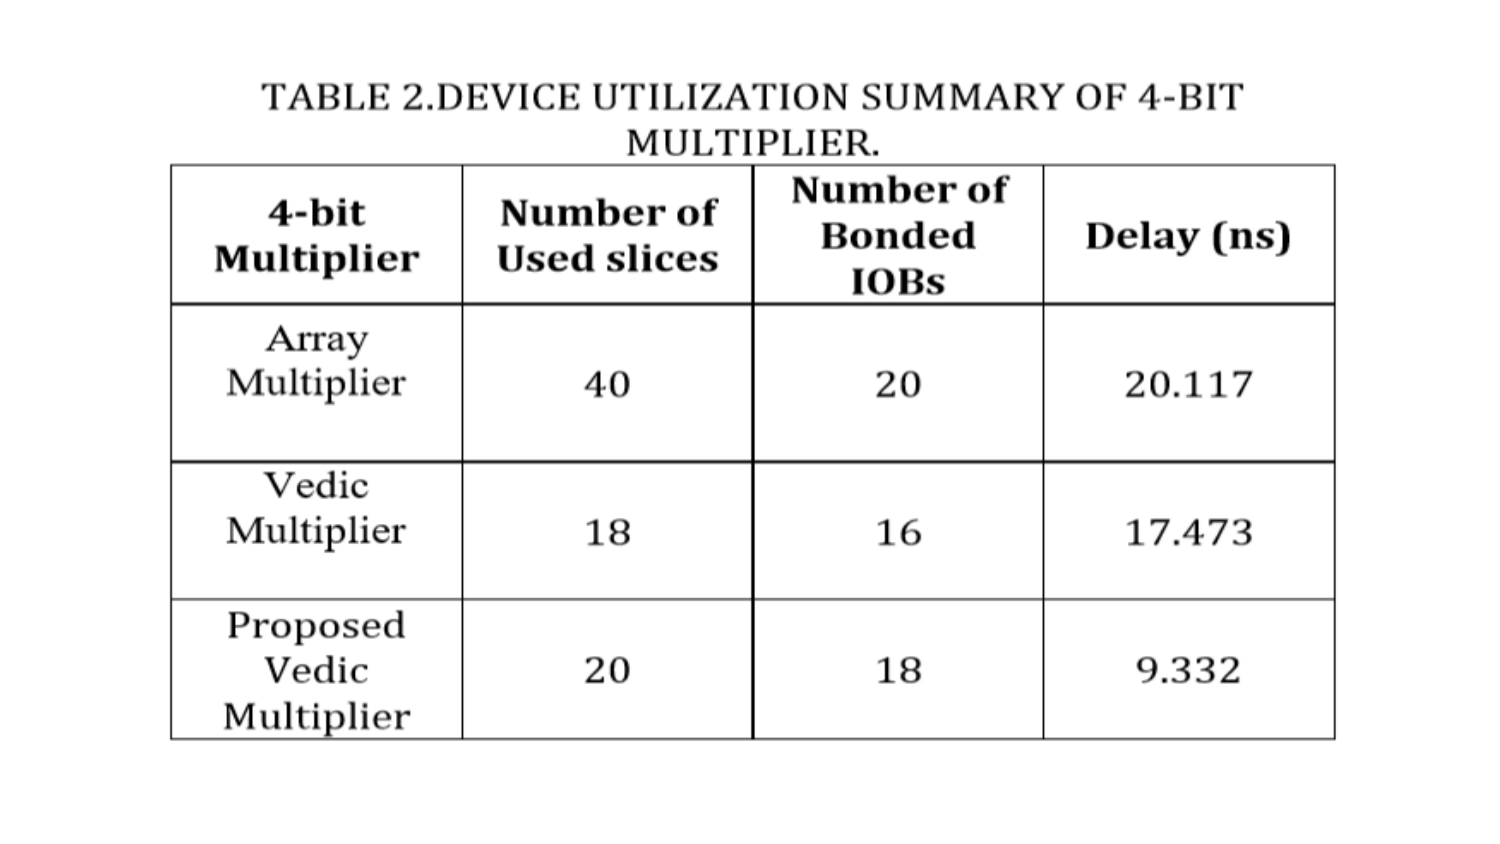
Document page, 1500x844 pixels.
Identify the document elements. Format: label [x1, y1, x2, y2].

picture [138, 66, 1372, 751]
